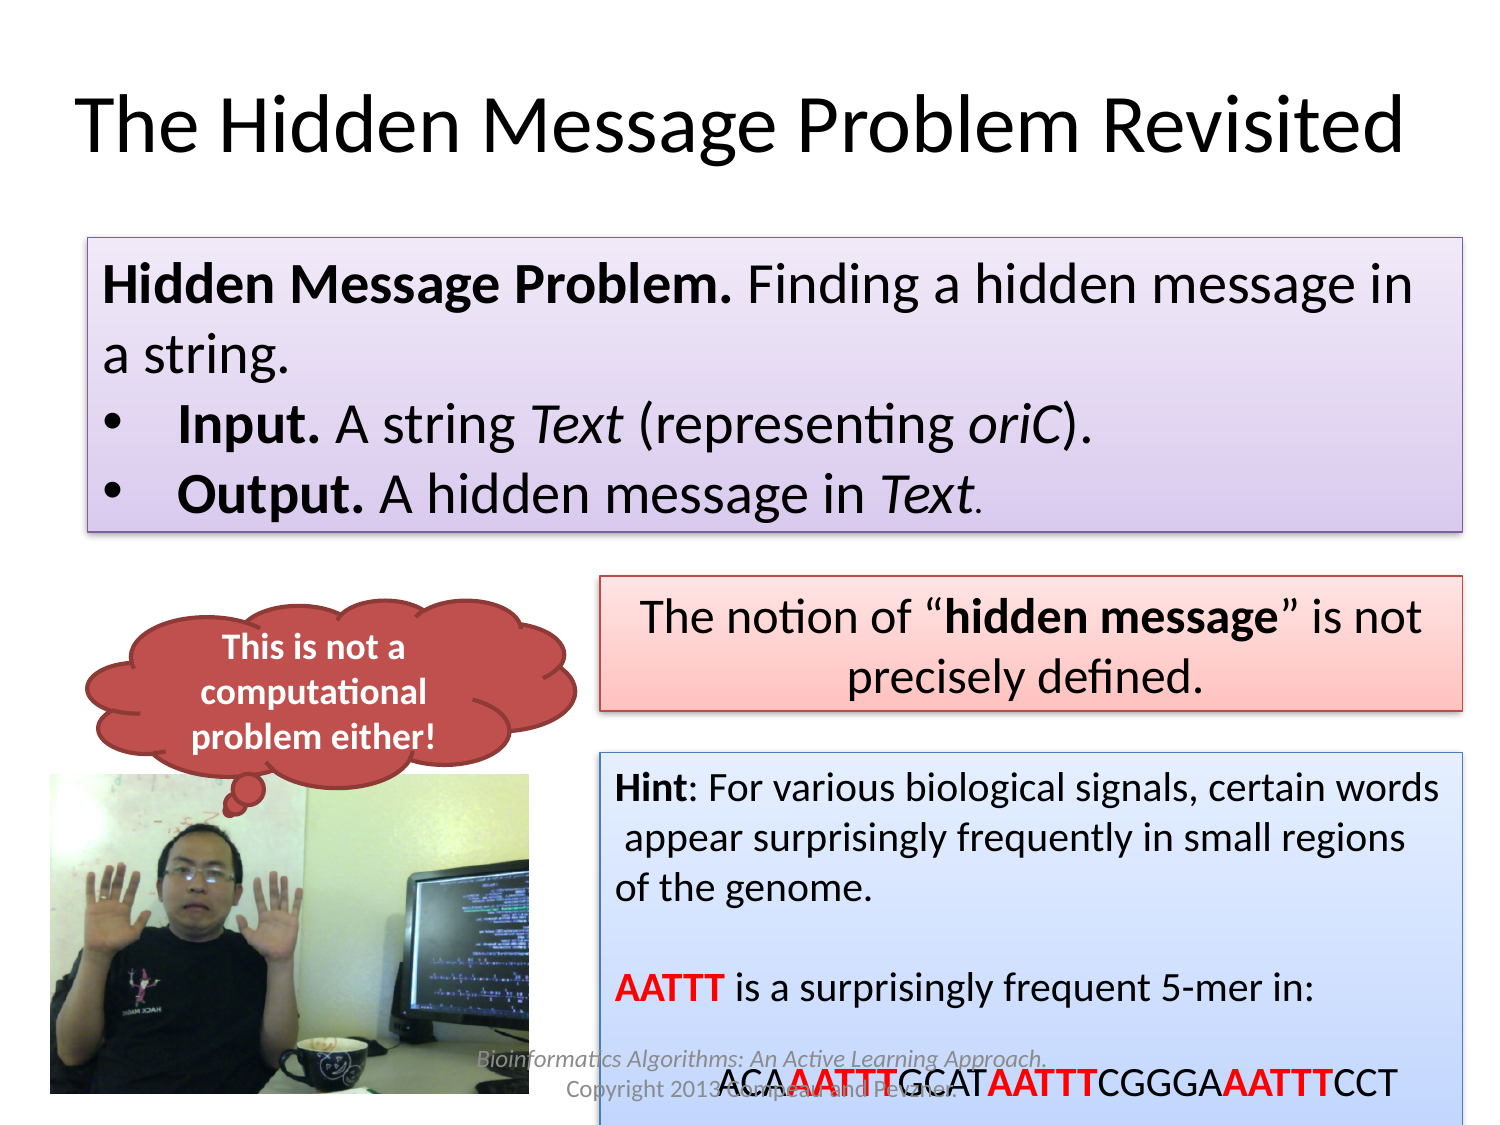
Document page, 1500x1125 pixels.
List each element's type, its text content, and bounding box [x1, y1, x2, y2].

text_box Hidden Message Problem. Finding a hidden message in a string. Input. A string Text (representing oriC). Output. A hidden message in Text. [87, 237, 1463, 533]
text_box Hint: For various biological signals, certain words appear surprisingly frequently in small regions of the genome. AATTT is a surprisingly frequent 5-mer in: ACAAATTTGCATAATTTCGGGAAATTTCCT [599, 752, 1463, 1125]
footer Bioinformatics Algorithms: An Active Learning Approach. Copyright 2013 Compeau and Pevzner. [522, 1042, 1075, 1103]
picture [49, 774, 529, 1095]
text_box The notion of “hidden message” is not precisely defined. [599, 575, 1463, 712]
title The Hidden Message Problem Revisited [24, 24, 1475, 213]
text_box This is not a computational problem either! [85, 598, 578, 773]
